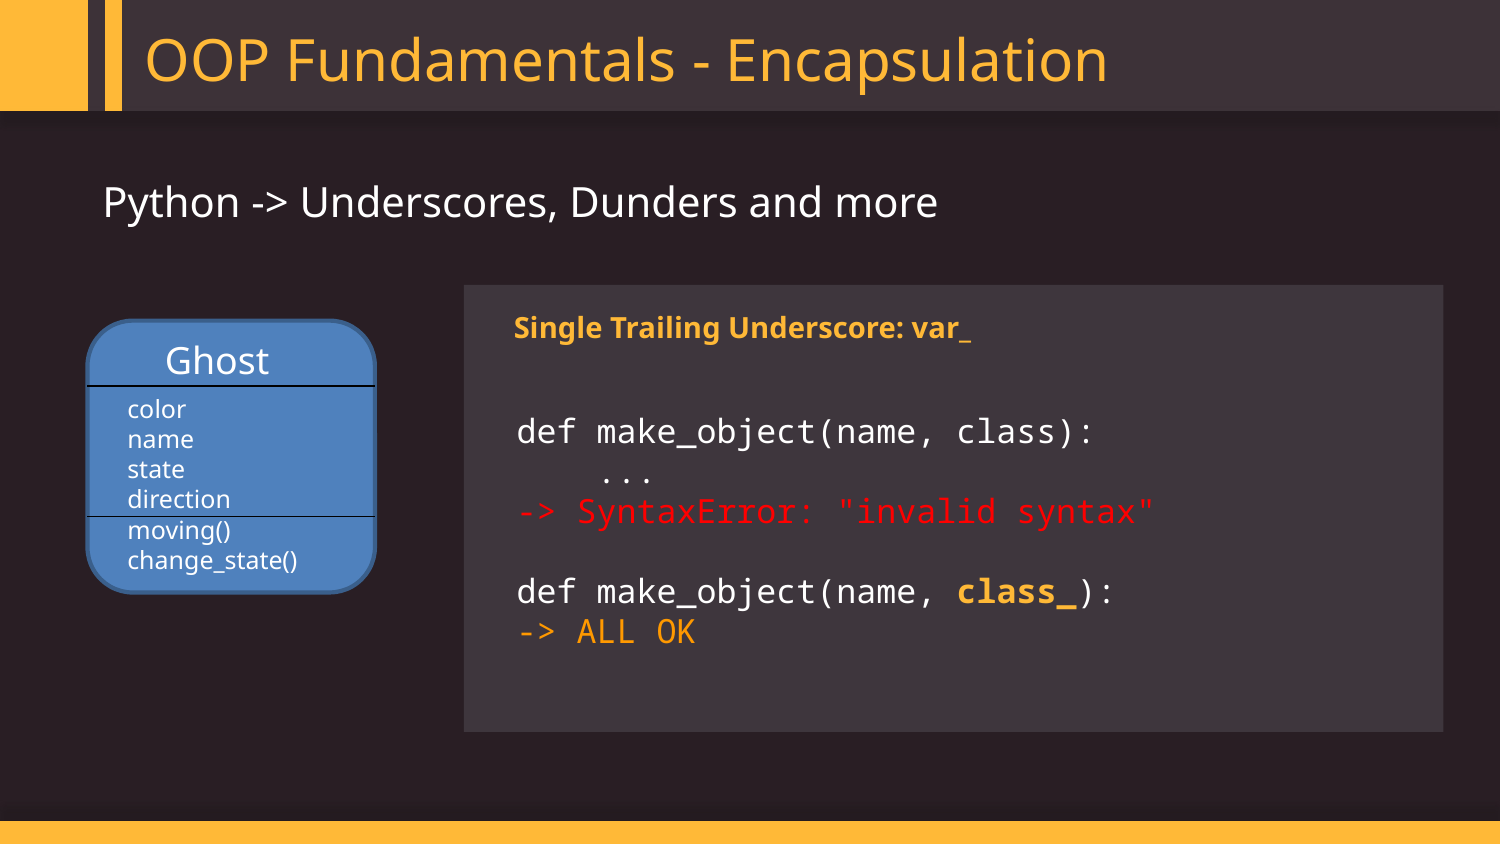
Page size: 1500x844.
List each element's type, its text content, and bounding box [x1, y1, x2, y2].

text_box Python -> Underscores, Dunders and more [87, 168, 1387, 234]
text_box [87, 320, 376, 593]
text_box Single Trailing Underscore: var_ [498, 301, 1074, 352]
text_box OOP Fundamentals - Encapsulation [129, 15, 1412, 101]
text_box def make_object(name, class): ... -> SyntaxError: "invalid syntax" def make_object(name, class_): -> ALL OK [501, 362, 1444, 657]
picture [0, 0, 1500, 844]
text_box [462, 283, 1445, 734]
